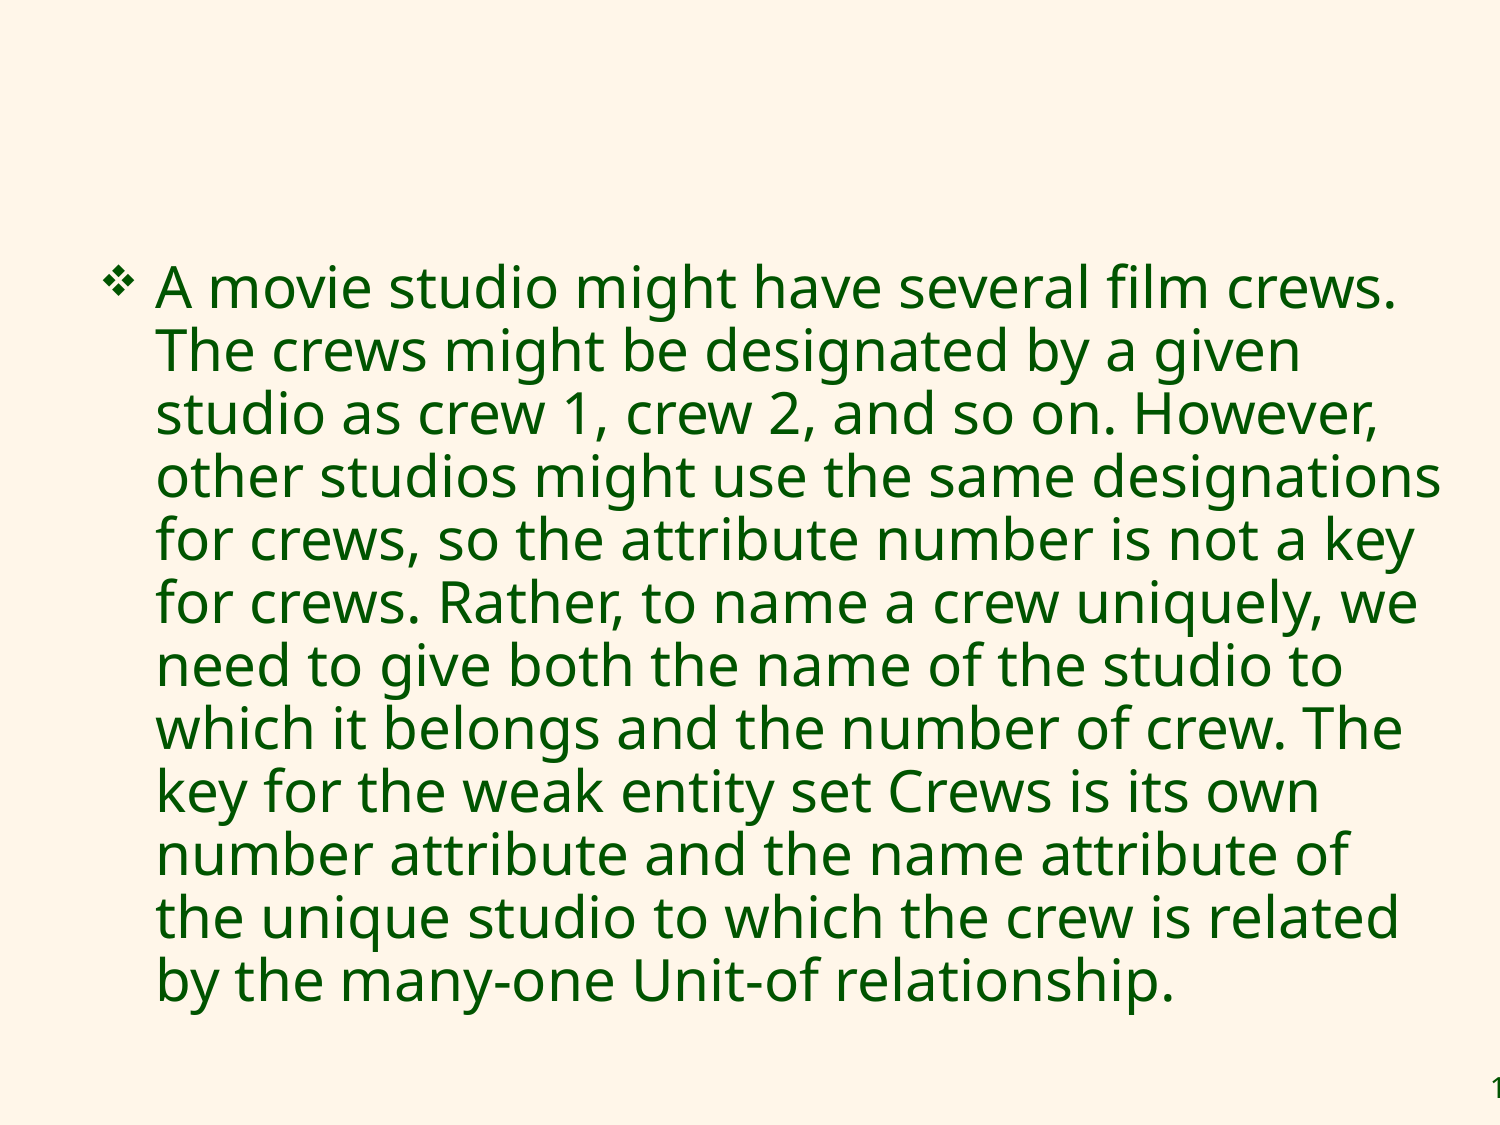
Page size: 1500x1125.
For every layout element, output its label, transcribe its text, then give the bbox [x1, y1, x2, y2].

list A movie studio might have several film crews. The crews might be designated by a given studio as crew 1, crew 2, and so on. However, other studios might use the same designations for crews, so the attribute number is not a key for crews. Rather, to name a crew uniquely, we need to give both the name of the studio to which it belongs and the number of crew. The key for the weak entity set Crews is its own number attribute and the name attribute of the unique studio to which the crew is related by the many-one Unit-of relationship. [84, 251, 1466, 926]
